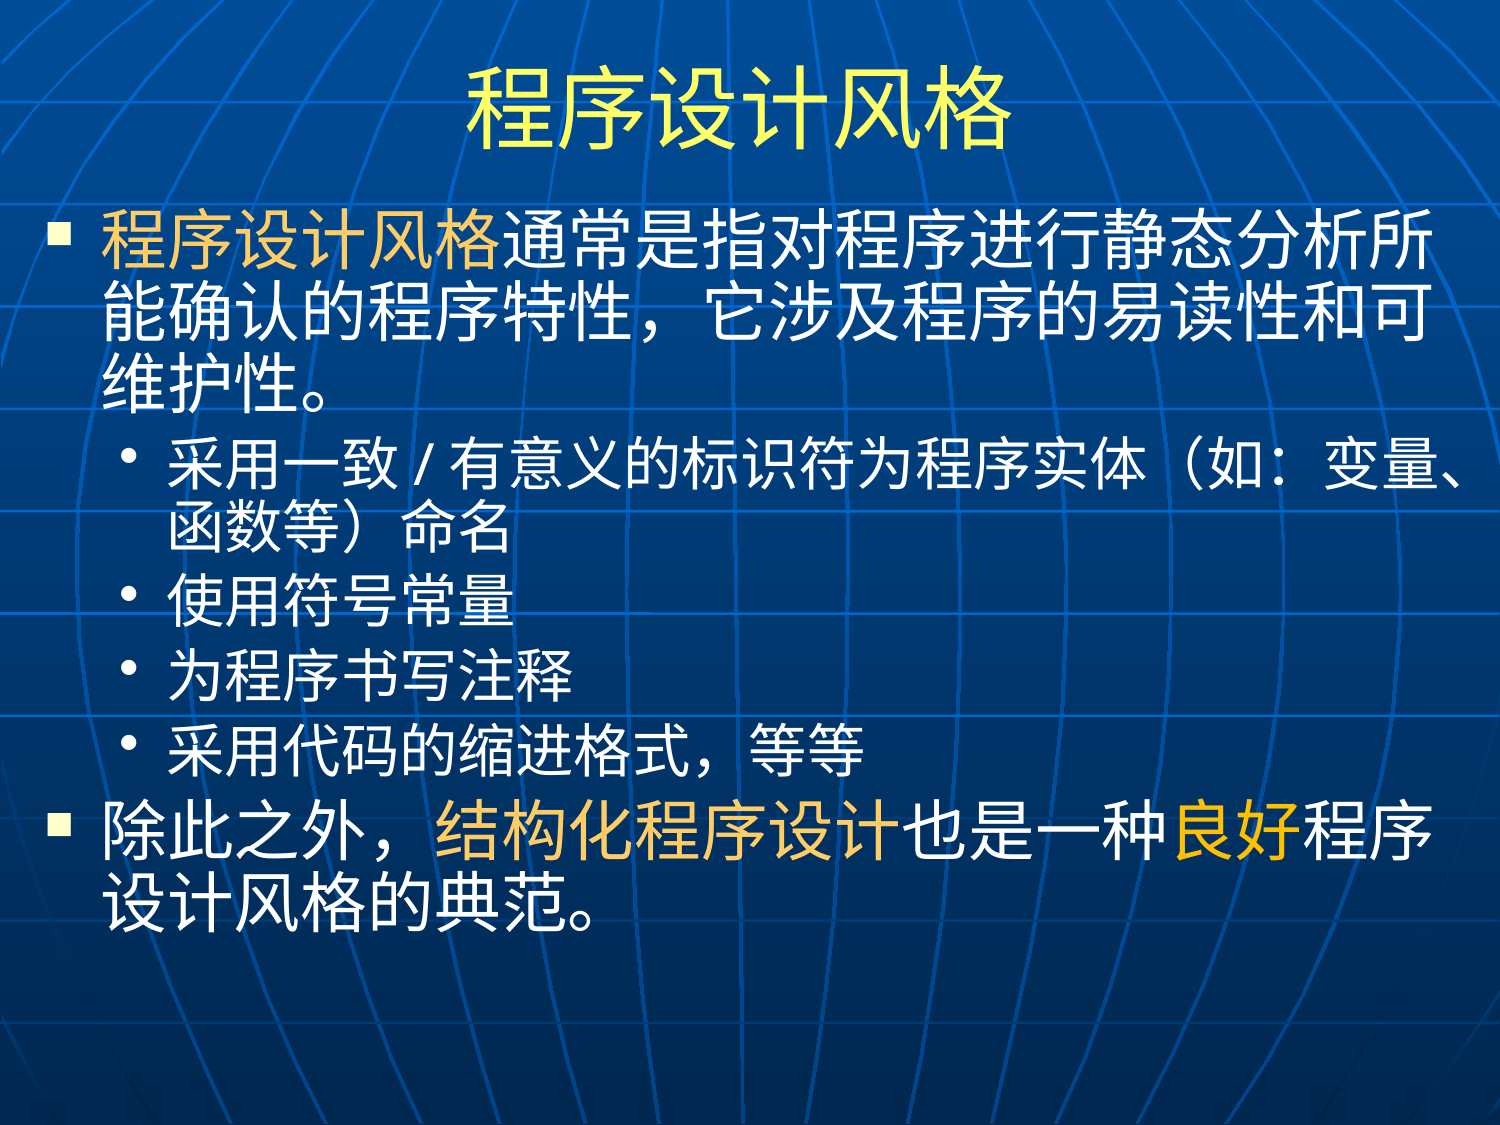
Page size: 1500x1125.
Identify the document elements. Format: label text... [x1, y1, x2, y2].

list 程序设计风格通常是指对程序进行静态分析所能确认的程序特性，它涉及程序的易读性和可维护性。 采用一致/有意义的标识符为程序实体（如：变量、函数等）命名 使用符号常量 为程序书写注释 采用代码的缩进格式，等等 除此之外，结构化程序设计也是一种良好程序设计风格的典范。 [29, 200, 1459, 1050]
title 程序设计风格 [112, 12, 1388, 200]
